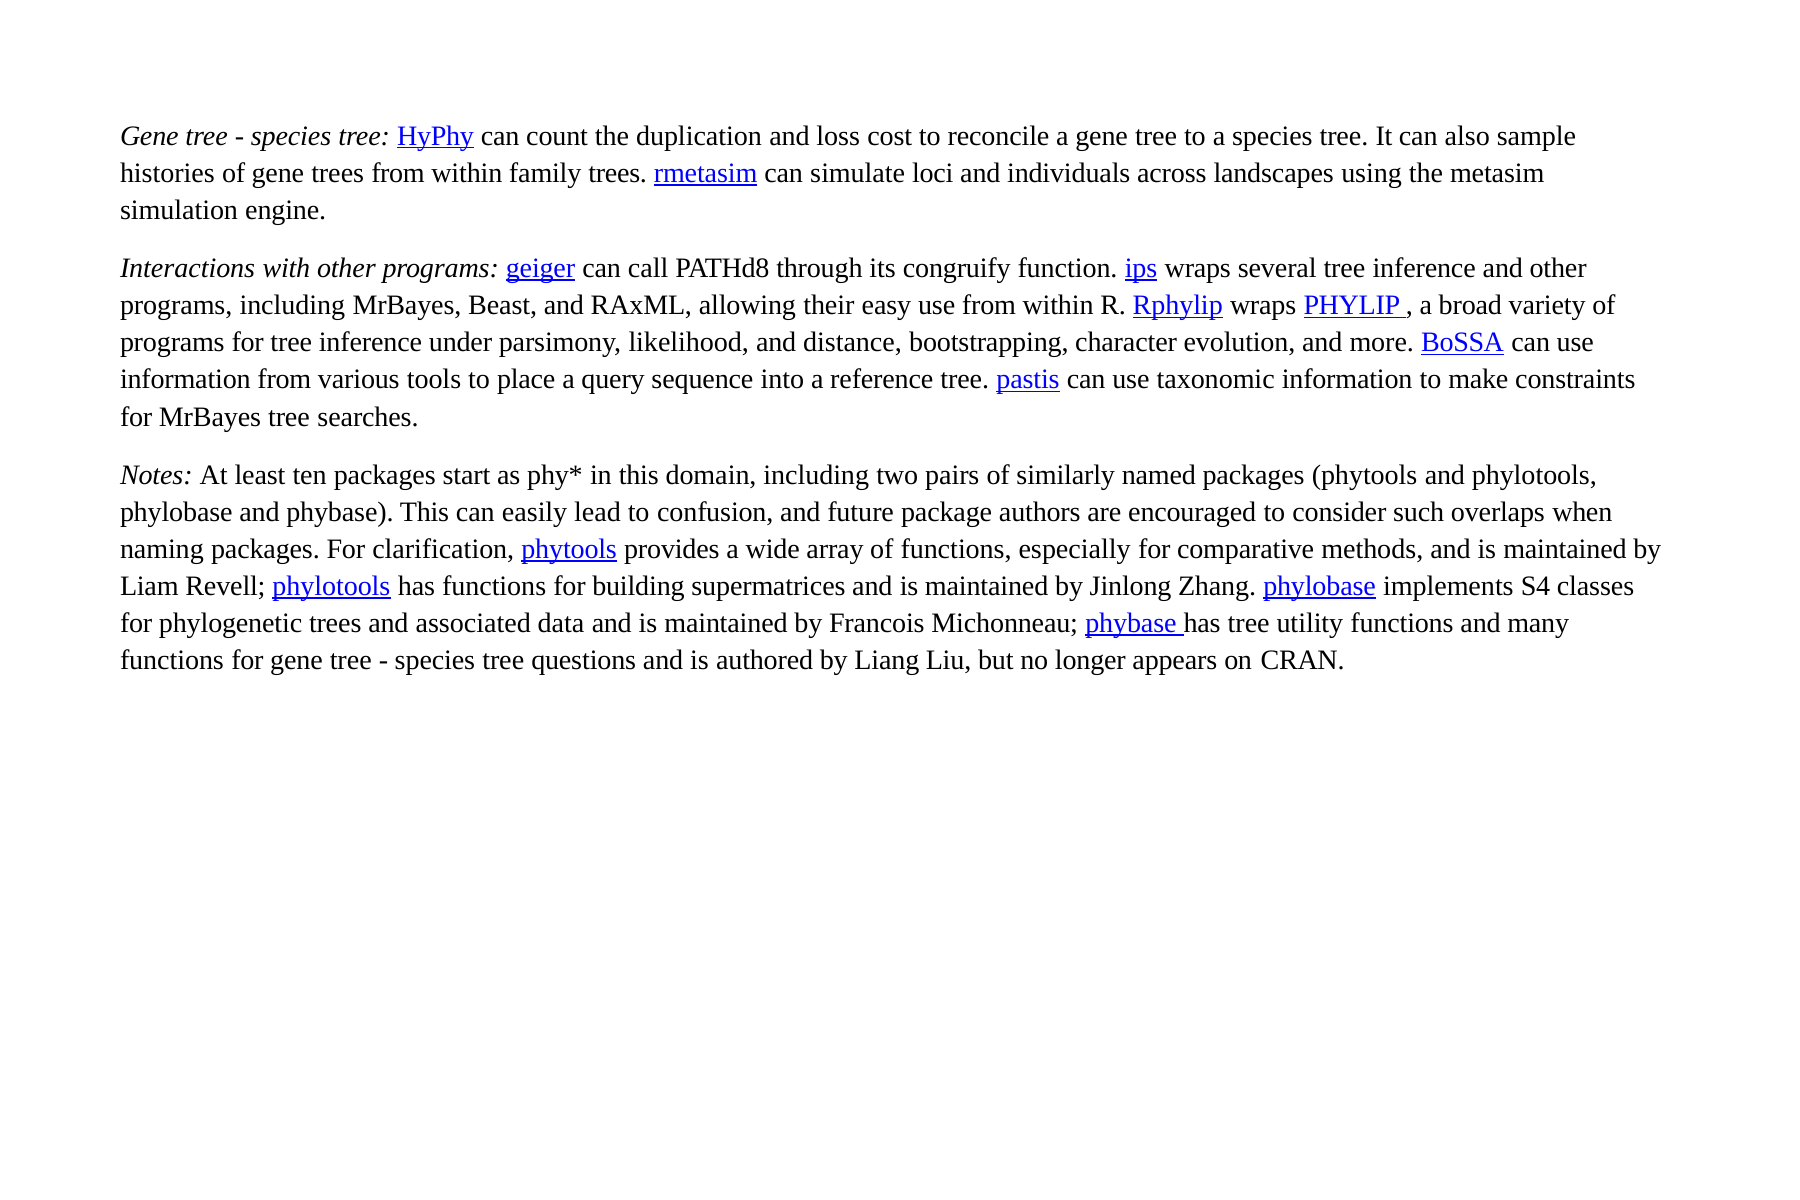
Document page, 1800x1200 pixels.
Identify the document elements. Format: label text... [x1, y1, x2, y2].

text_box Gene tree - species tree: HyPhy can count the duplication and loss cost to reconcile a gene tree to a species tree. It can also sample histories of gene trees from within family trees. rmetasim can simulate loci and individuals across landscapes using the metasim simulation engine. Interactions with other programs: geiger can call PATHd8 through its congruify function. ips wraps several tree inference and other programs, including MrBayes, Beast, and RAxML, allowing their easy use from within R. Rphylip wraps PHYLIP , a broad variety of programs for tree inference under parsimony, likelihood, and distance, bootstrapping, character evolution, and more. BoSSA can use information from various tools to place a query sequence into a reference tree. pastis can use taxonomic information to make constraints for MrBayes tree searches. Notes: At least ten packages start as phy* in this domain, including two pairs of similarly named packages (phytools and phylotools, phylobase and phybase). This can easily lead to confusion, and future package authors are encouraged to consider such overlaps when naming packages. For clarification, phytools provides a wide array of functions, especially for comparative methods, and is maintained by Liam Revell; phylotools has functions for building supermatrices and is maintained by Jinlong Zhang. phylobase implements S4 classes for phylogenetic trees and associated data and is maintained by Francois Michonneau; phybase has tree utility functions and many functions for gene tree - species tree questions and is authored by Liang Liu, but no longer appears on CRAN. [117, 111, 1678, 676]
